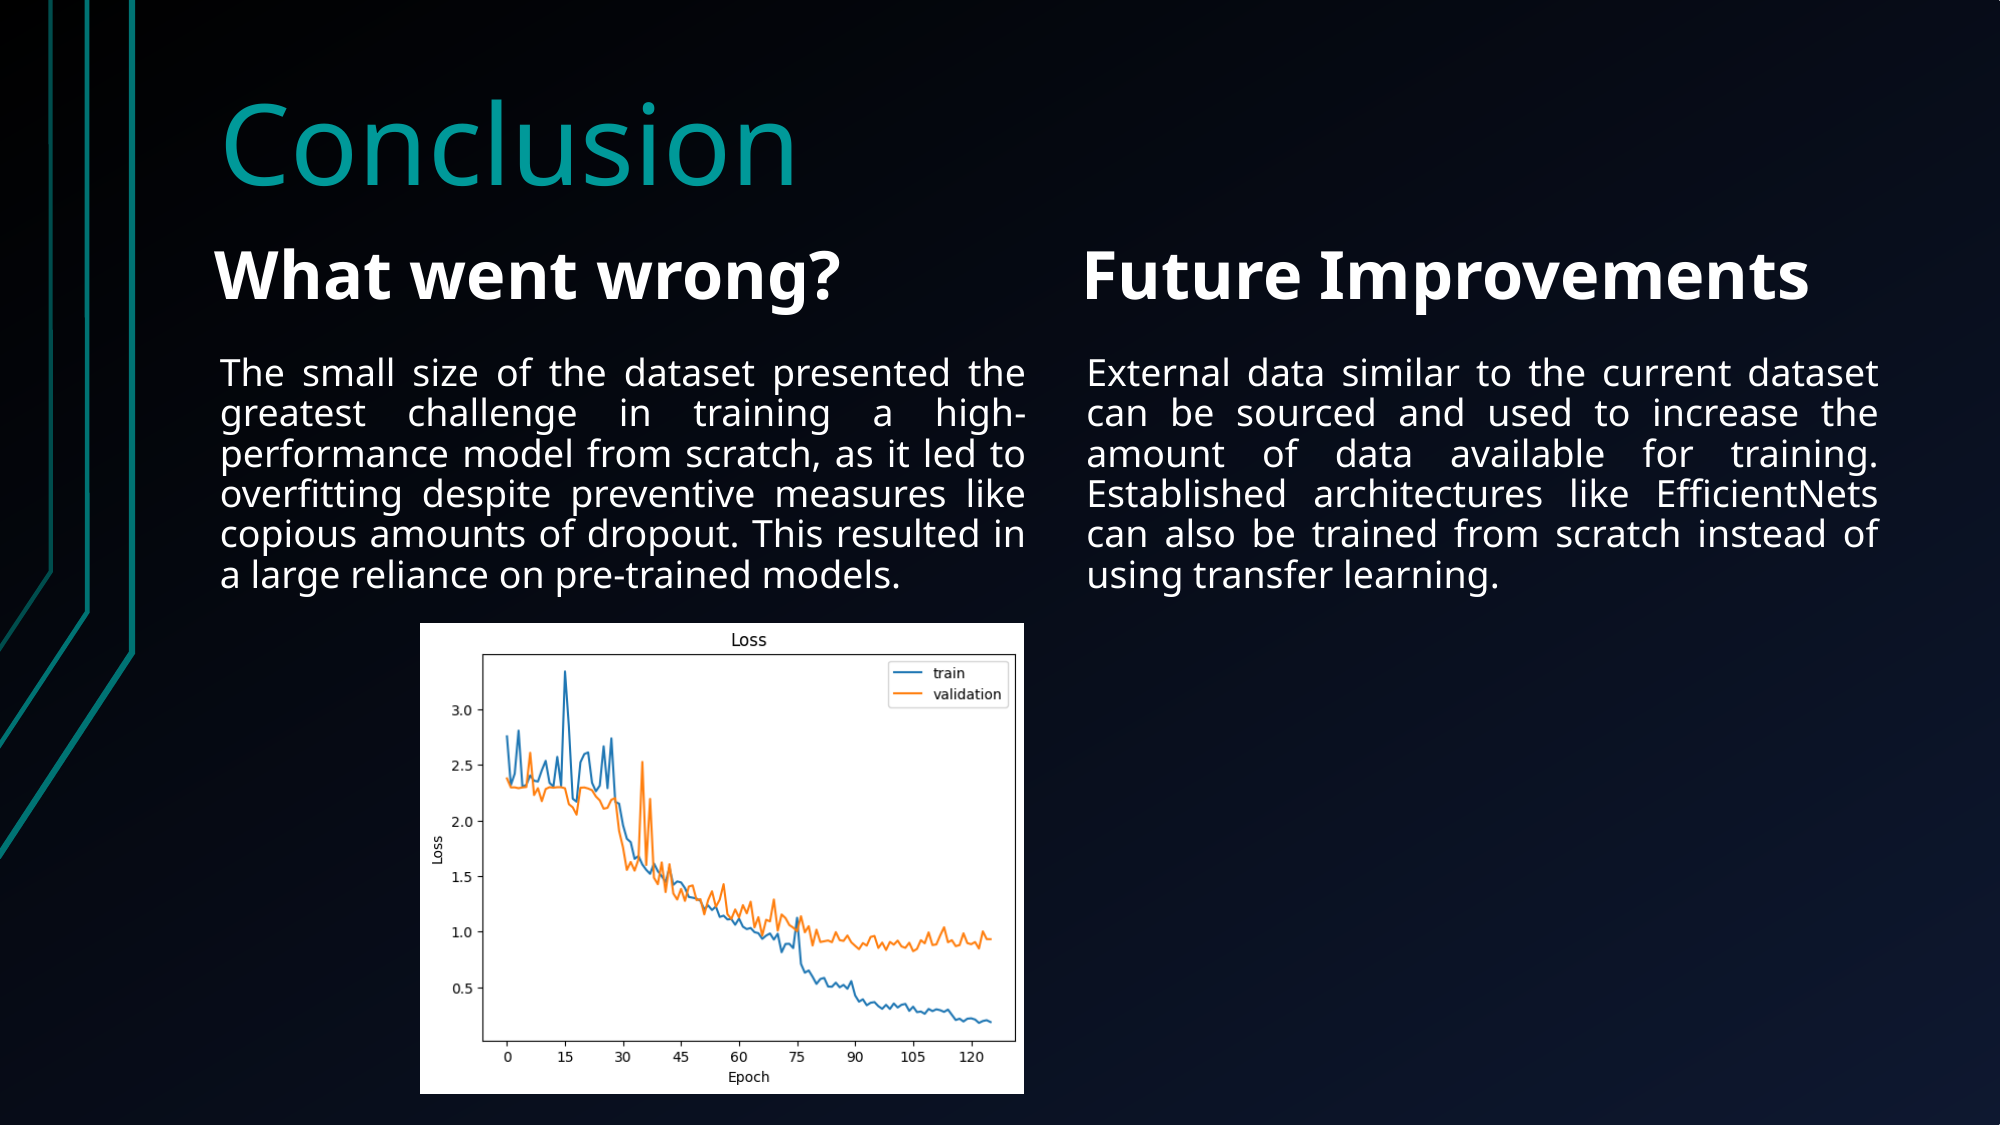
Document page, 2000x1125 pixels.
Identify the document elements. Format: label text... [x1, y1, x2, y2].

list External data similar to the current dataset can be sourced and used to increase the amount of data available for training. Established architectures like EfficientNets can also be trained from scratch instead of using transfer learning. [1066, 343, 1900, 616]
title Conclusion [199, 56, 1900, 220]
text_box Future Improvements [1066, 225, 1900, 321]
list The small size of the dataset presented the greatest challenge in training a high-performance model from scratch, as it led to overfitting despite preventive measures like copious amounts of dropout. This resulted in a large reliance on pre-trained models. [199, 343, 1047, 911]
picture [420, 623, 1024, 1095]
text_box What went wrong? [199, 225, 1000, 321]
